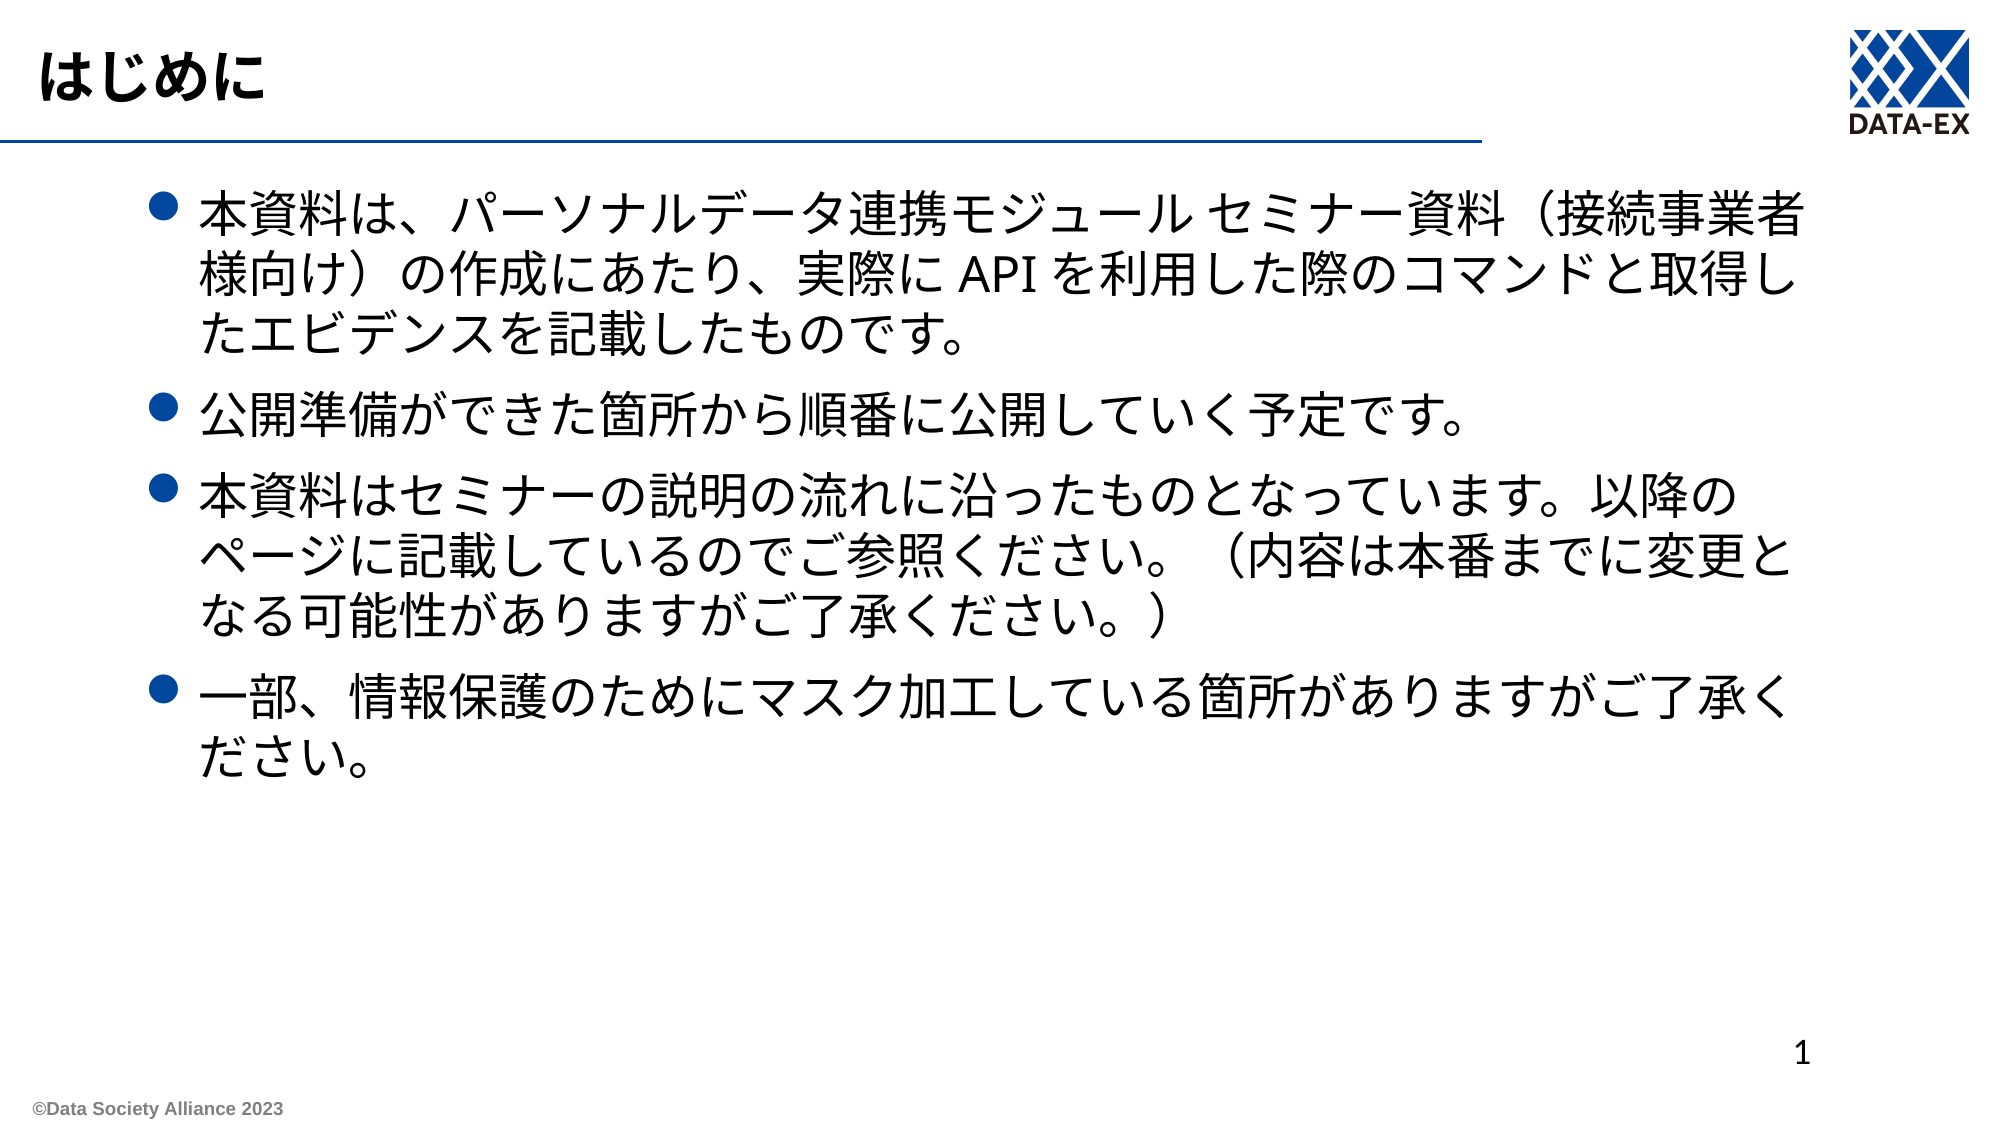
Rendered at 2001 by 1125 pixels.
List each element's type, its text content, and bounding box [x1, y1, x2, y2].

title はじめに [21, 30, 1747, 129]
list 本資料は、パーソナルデータ連携モジュール セミナー資料（接続事業者様向け）の作成にあたり、実際にAPIを利用した際のコマンドと取得したエビデンスを記載したものです。 公開準備ができた箇所から順番に公開していく予定です。 本資料はセミナーの説明の流れに沿ったものとなっています。以降のページに記載しているのでご参照ください。（内容は本番までに変更となる可能性がありますがご了承ください。） 一部、情報保護のためにマスク加工している箇所がありますがご了承ください。 [124, 175, 1850, 950]
